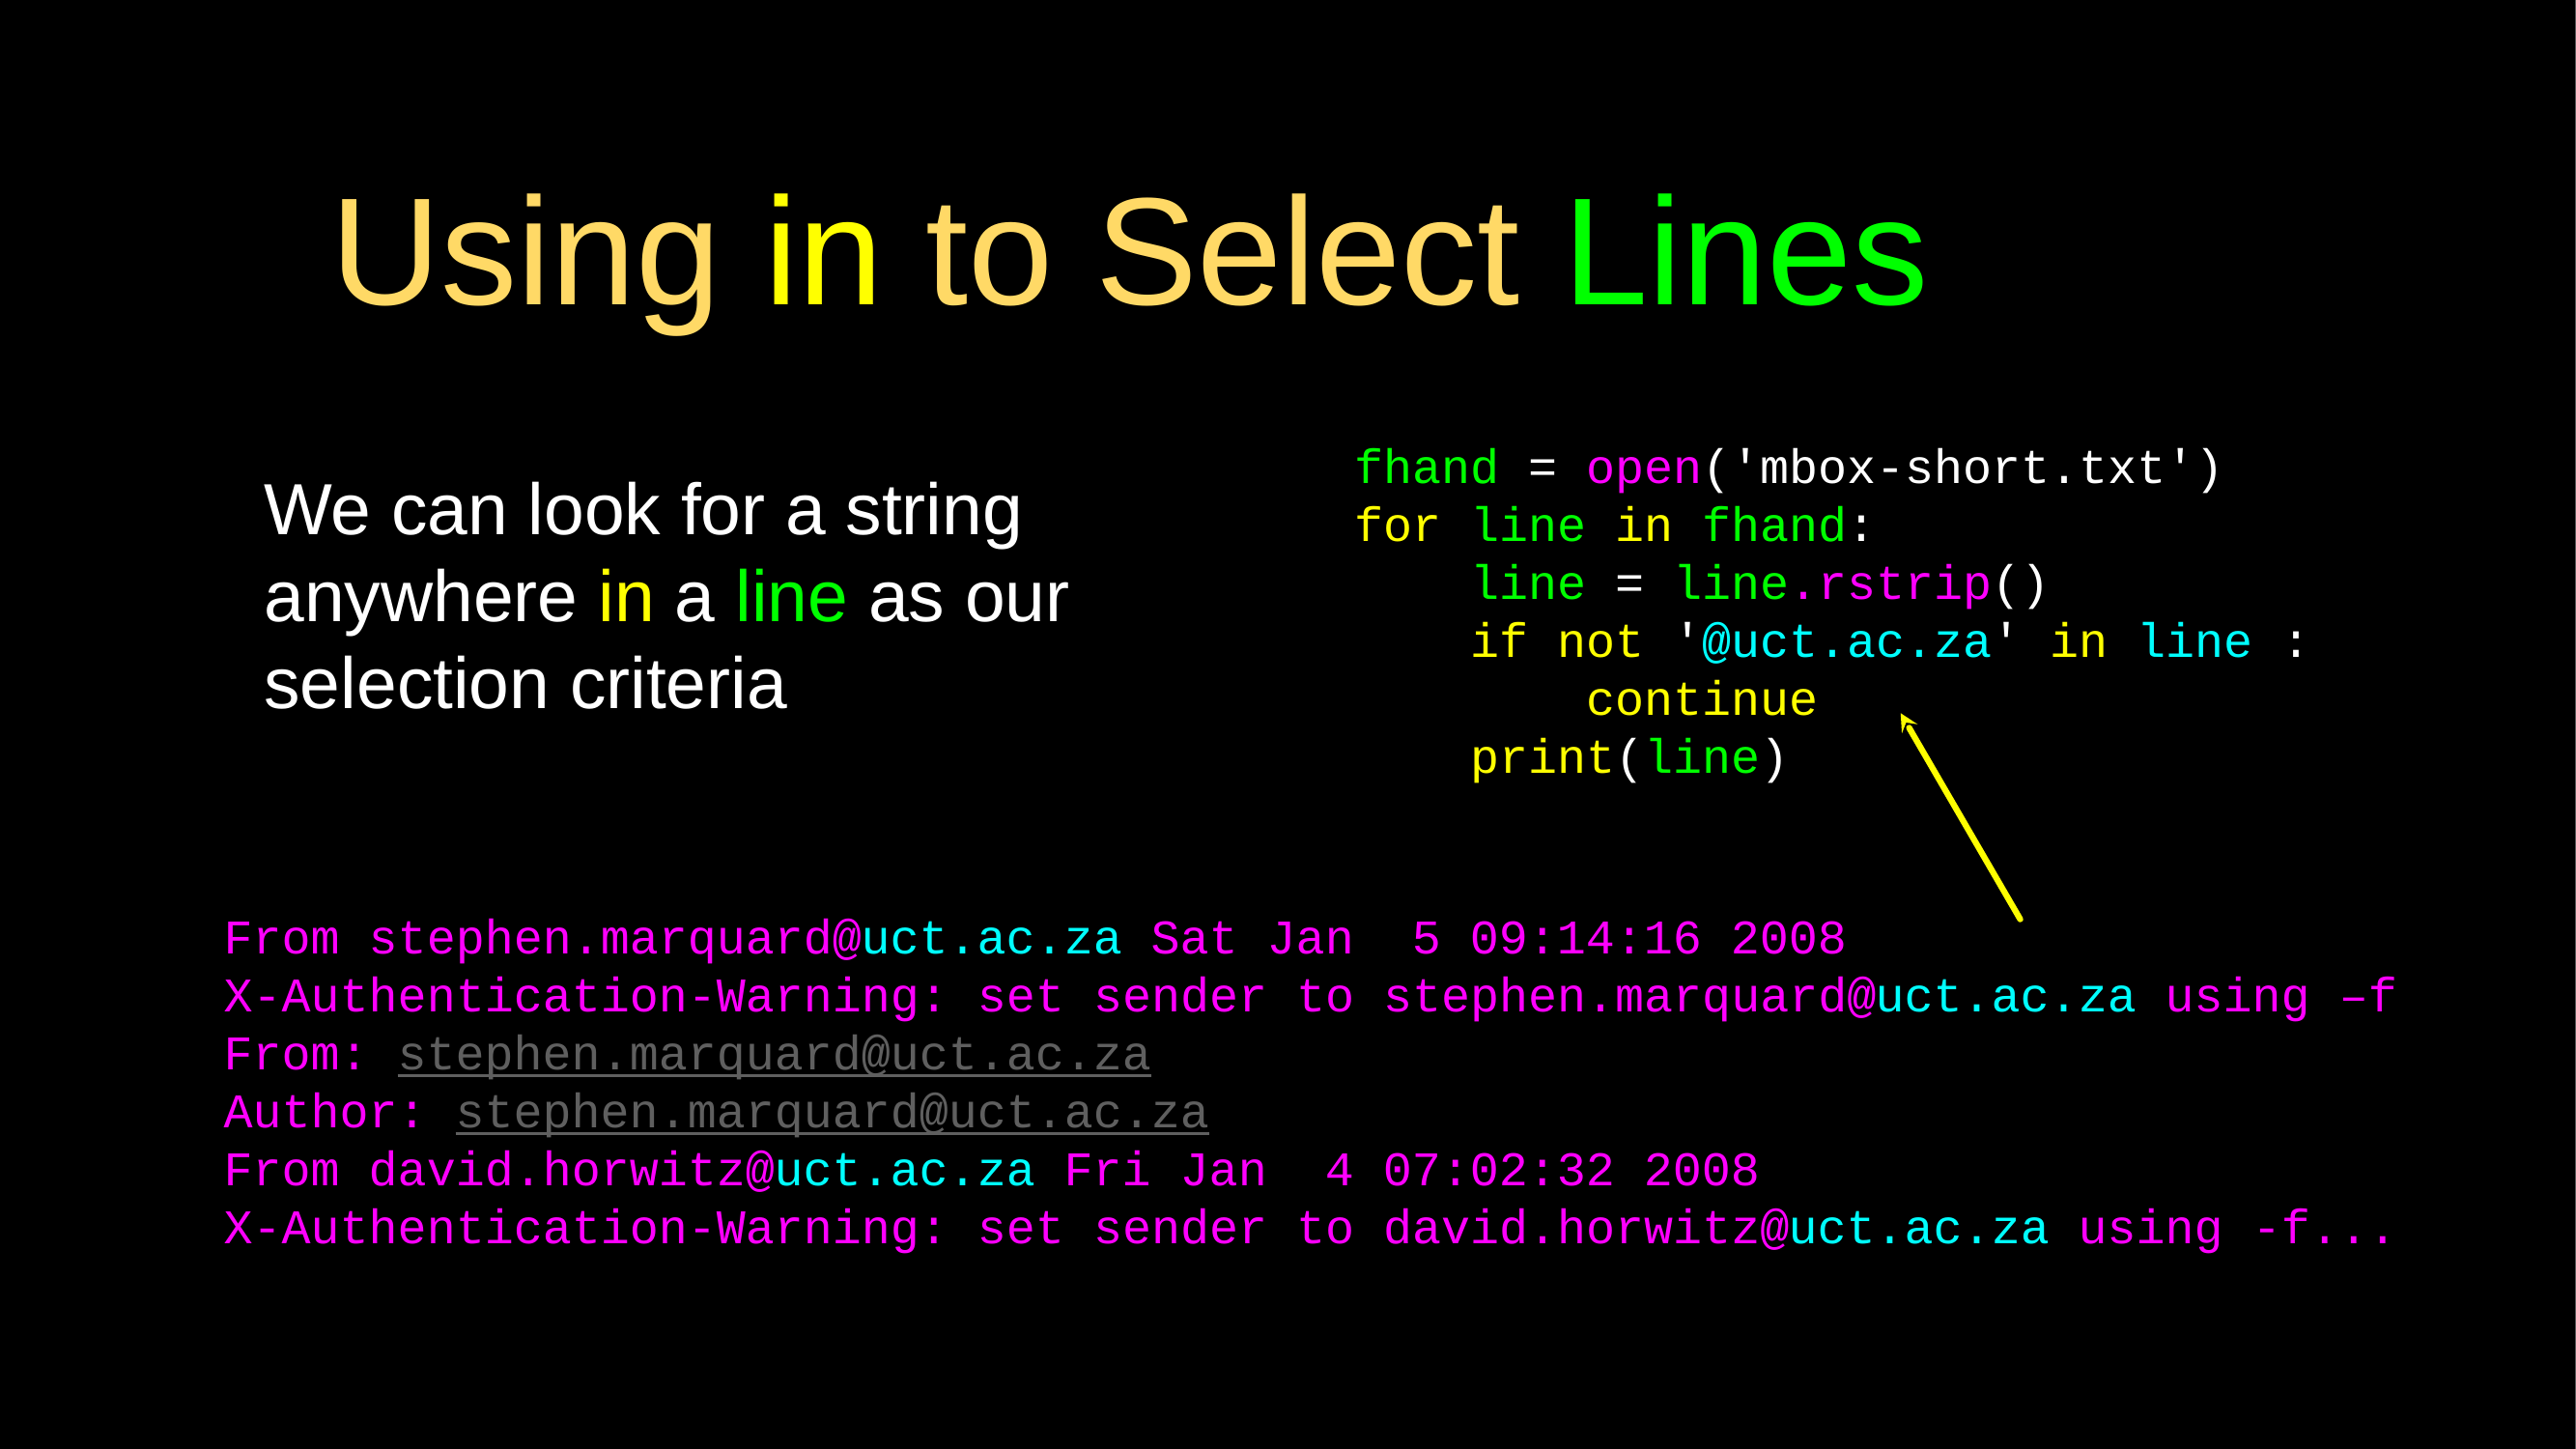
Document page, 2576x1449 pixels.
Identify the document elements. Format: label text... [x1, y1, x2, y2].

title Using in to Select Lines [136, 96, 2124, 392]
text_box From stephen.marquard@uct.ac.za Sat Jan 5 09:14:16 2008 X-Authentication-Warning: set sender to stephen.marquard@uct.ac.za using –f From: stephen.marquard@uct.ac.za Author: stephen.marquard@uct.ac.za From david.horwitz@uct.ac.za Fri Jan 4 07:02:32 2008 X-Authentication-Warning: set sender to david.horwitz@uct.ac.za using -f... [223, 888, 2432, 1271]
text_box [1900, 713, 2021, 920]
list We can look for a string anywhere in a line as our selection criteria [223, 446, 1158, 739]
text_box fhand = open('mbox-short.txt') for line in fhand: line = line.rstrip() if not '@uct.ac.za' in line : continue print(line) [1354, 398, 2455, 820]
